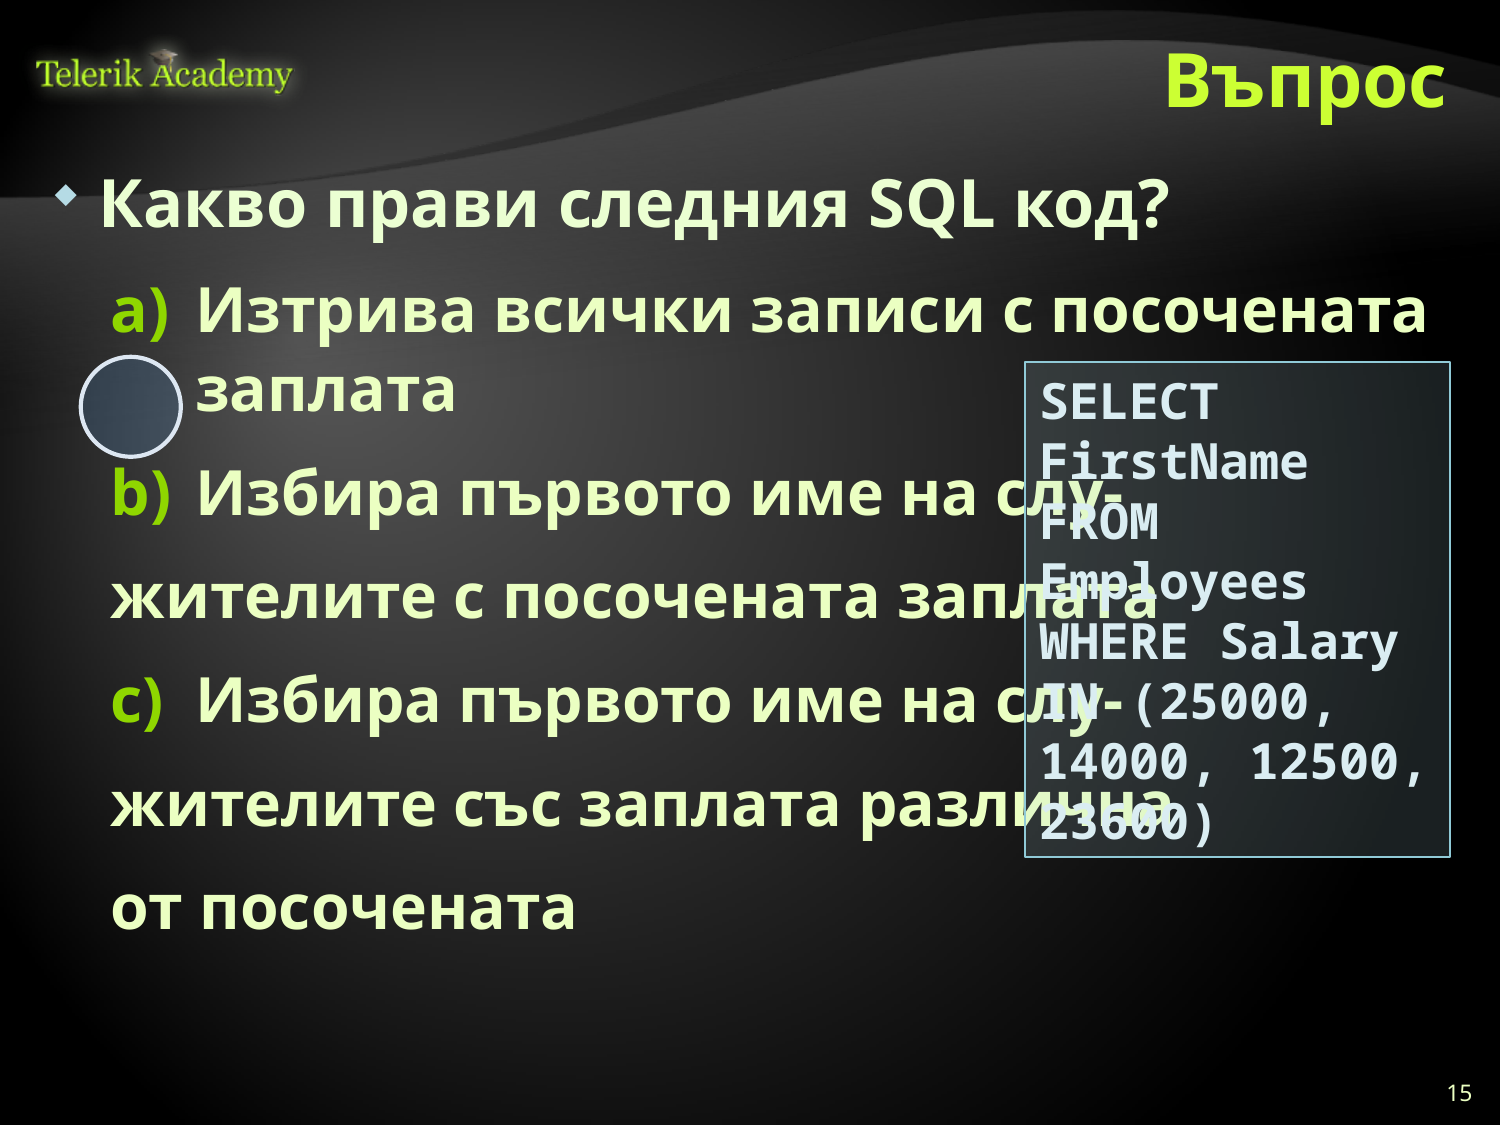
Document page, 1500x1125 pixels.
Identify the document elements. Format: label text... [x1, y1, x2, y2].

picture [0, 0, 1500, 1125]
text_box [78, 354, 183, 459]
text_box SELECT FirstName FROM Employees WHERE Salary IN (25000, 14000, 12500, 23600) [1025, 362, 1450, 858]
list Какво прави следния SQL код? Изтрива всички записи с посочената заплата Избира първото име на слу- жителите с посочената заплата Избира първото име на слу- жителите със заплата различна от посочената [37, 149, 1463, 1100]
slide_number 15 [1412, 1074, 1488, 1113]
title Въпрос [300, 12, 1463, 149]
